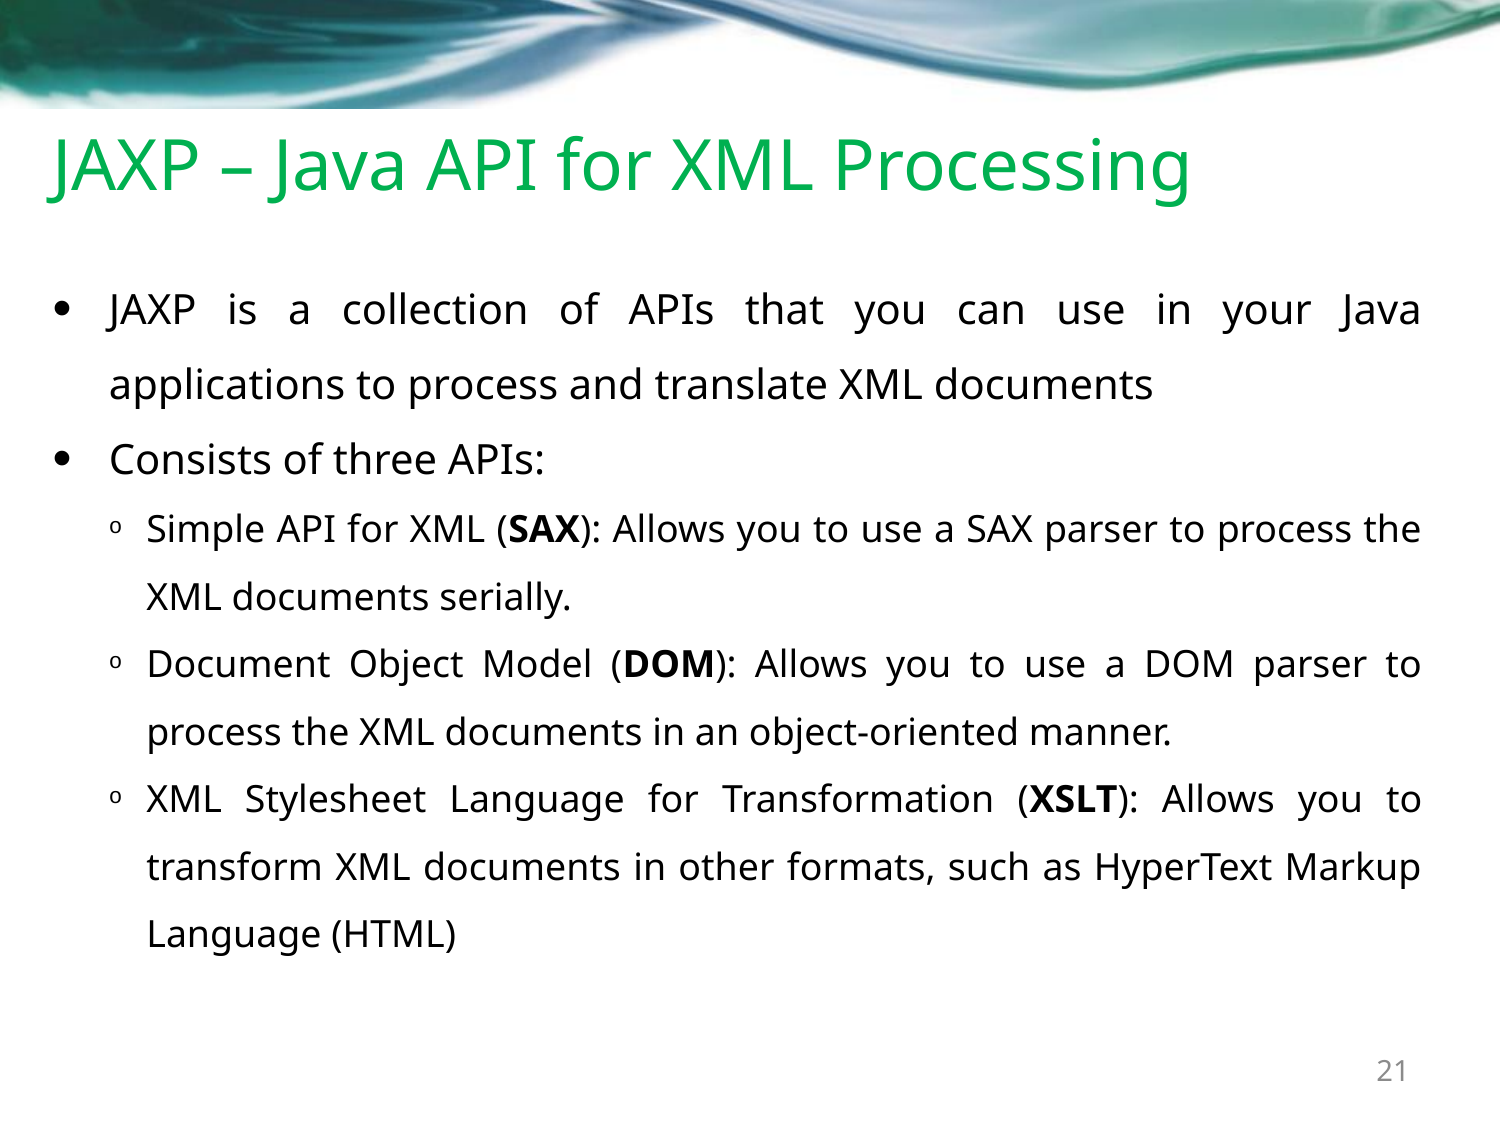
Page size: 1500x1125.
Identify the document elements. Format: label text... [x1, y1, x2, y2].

title JAXP – Java API for XML Processing [37, 112, 1438, 225]
picture [0, 0, 1500, 109]
slide_number 21 [1074, 1042, 1425, 1103]
list JAXP is a collection of APIs that you can use in your Java applications to process and translate XML documents Consists of three APIs: Simple API for XML (SAX): Allows you to use a SAX parser to process the XML documents serially. Document Object Model (DOM): Allows you to use a DOM parser to process the XML documents in an object-oriented manner. XML Stylesheet Language for Transformation (XSLT): Allows you to transform XML documents in other formats, such as HyperText Markup Language (HTML) [37, 249, 1438, 1025]
